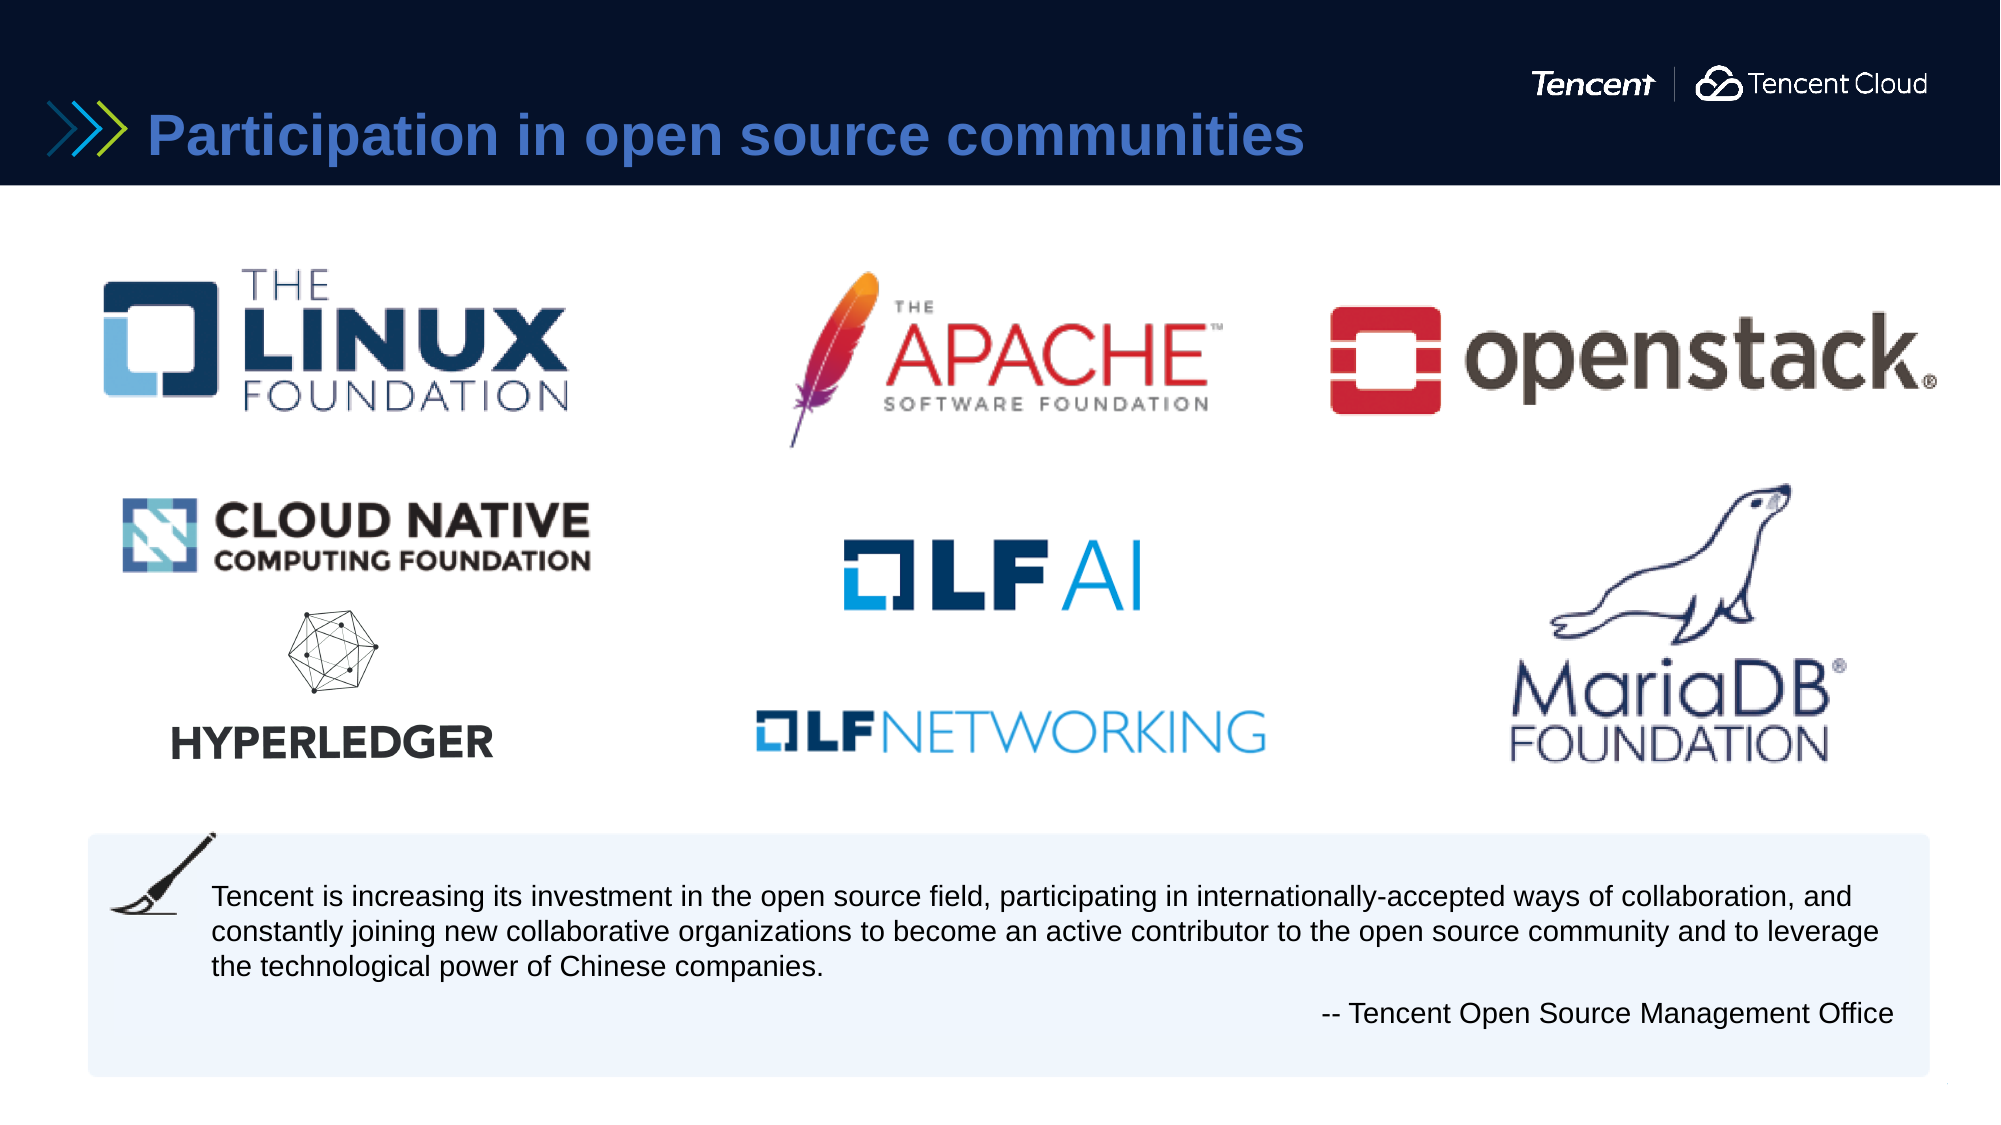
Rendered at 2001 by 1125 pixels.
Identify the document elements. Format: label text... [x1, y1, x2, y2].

picture [70, 483, 1980, 1101]
picture [0, 0, 2000, 185]
picture [40, 222, 707, 466]
picture [1421, 455, 1880, 799]
text_box Participation in open source communities [132, 90, 1323, 175]
picture [75, 469, 614, 768]
picture [767, 243, 1250, 479]
picture [1287, 250, 1990, 447]
